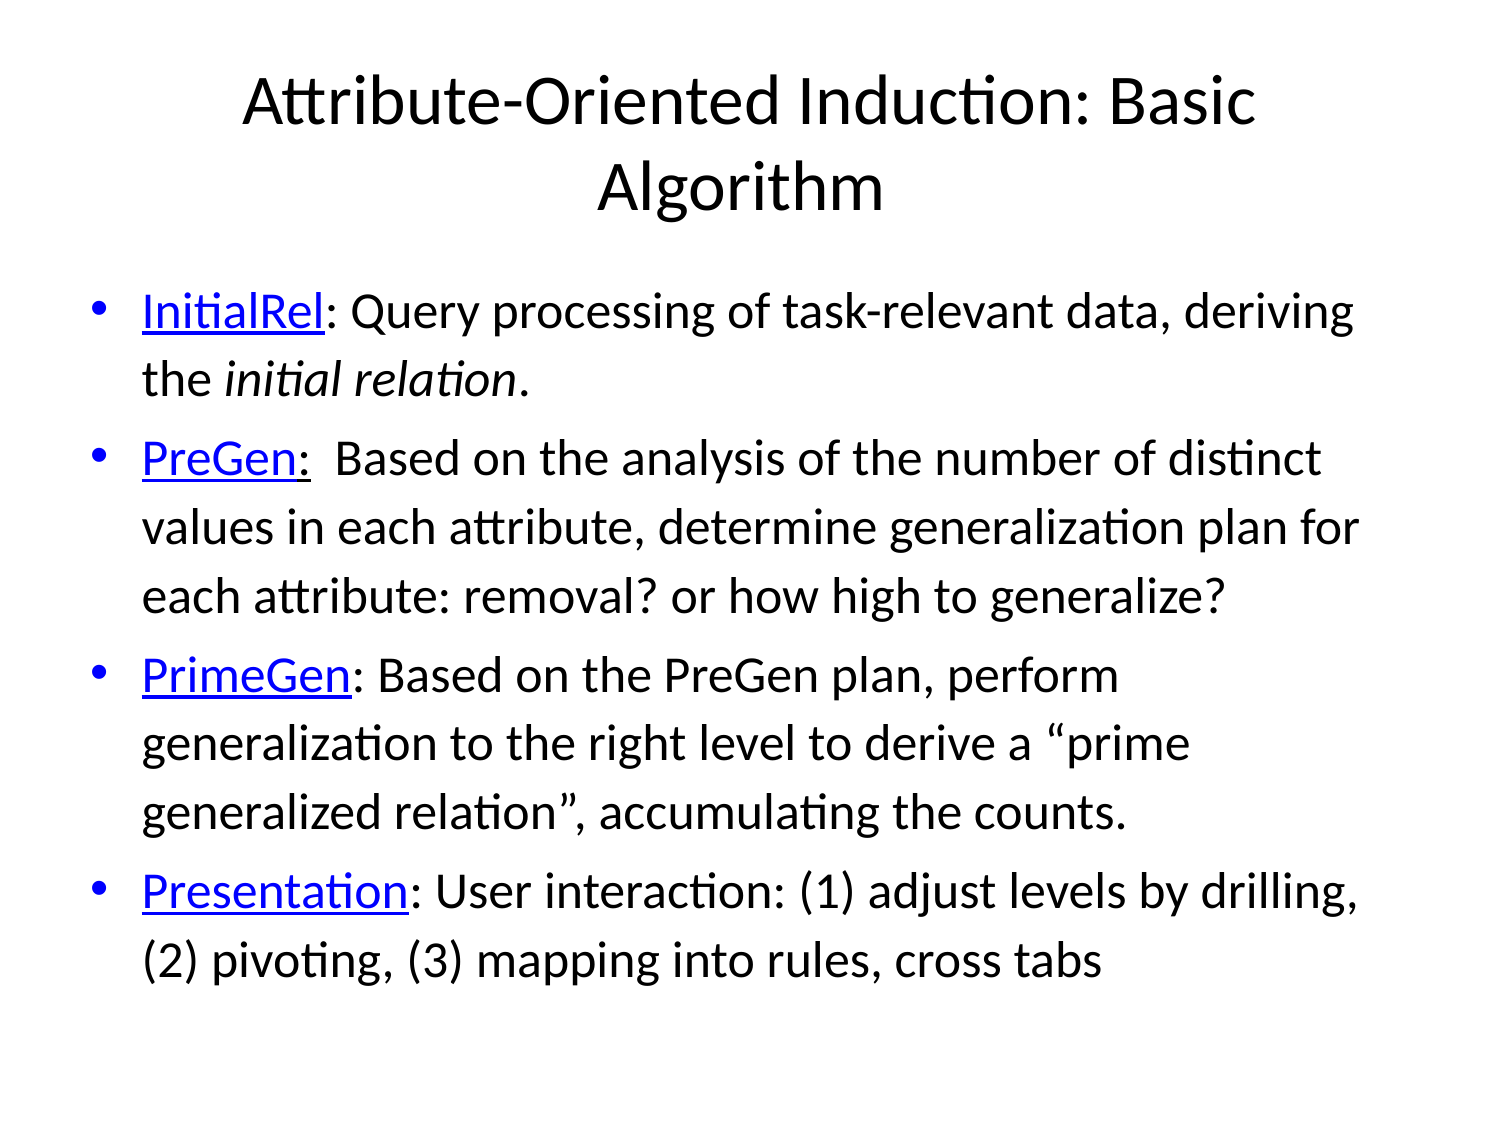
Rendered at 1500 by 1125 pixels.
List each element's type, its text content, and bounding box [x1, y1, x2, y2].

title Attribute-Oriented Induction: Basic Algorithm [75, 45, 1425, 233]
list InitialRel: Query processing of task-relevant data, deriving the initial relation. PreGen: Based on the analysis of the number of distinct values in each attribute, determine generalization plan for each attribute: removal? or how high to generalize? PrimeGen: Based on the PreGen plan, perform generalization to the right level to derive a “prime generalized relation”, accumulating the counts. Presentation: User interaction: (1) adjust levels by drilling, (2) pivoting, (3) mapping into rules, cross tabs [75, 262, 1425, 1005]
